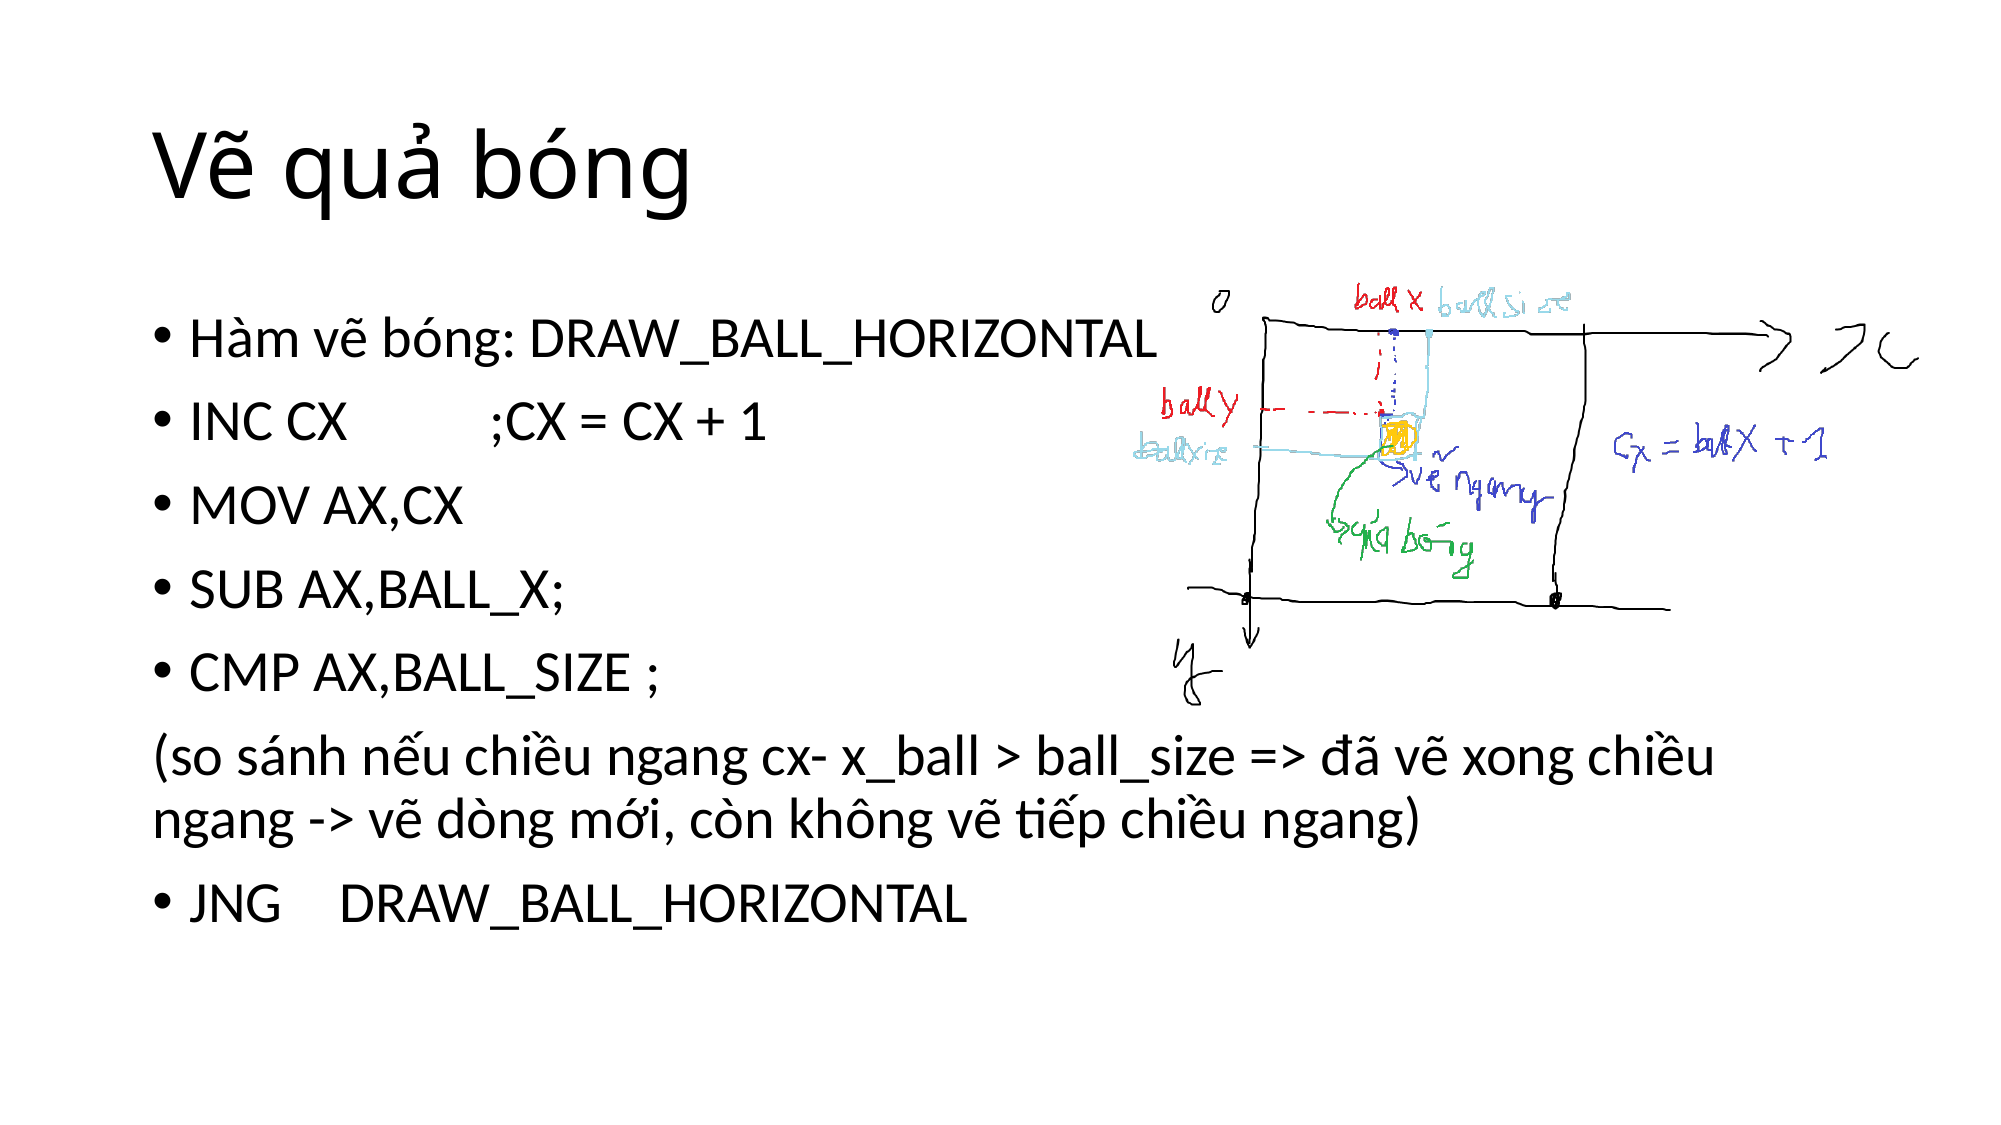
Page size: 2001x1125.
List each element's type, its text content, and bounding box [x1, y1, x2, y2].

picture [1133, 257, 1930, 731]
list Hàm vẽ bóng: DRAW_BALL_HORIZONTAL INC CX ;CX = CX + 1 MOV AX,CX SUB AX,BALL_X; CMP AX,BALL_SIZE ; (so sánh nếu chiều ngang cx- x_ball > ball_size => đã vẽ xong chiều ngang -> vẽ dòng mới, còn không vẽ tiếp chiều ngang) JNG DRAW_BALL_HORIZONTAL [137, 299, 1863, 1014]
title Vẽ quả bóng [137, 59, 1863, 278]
